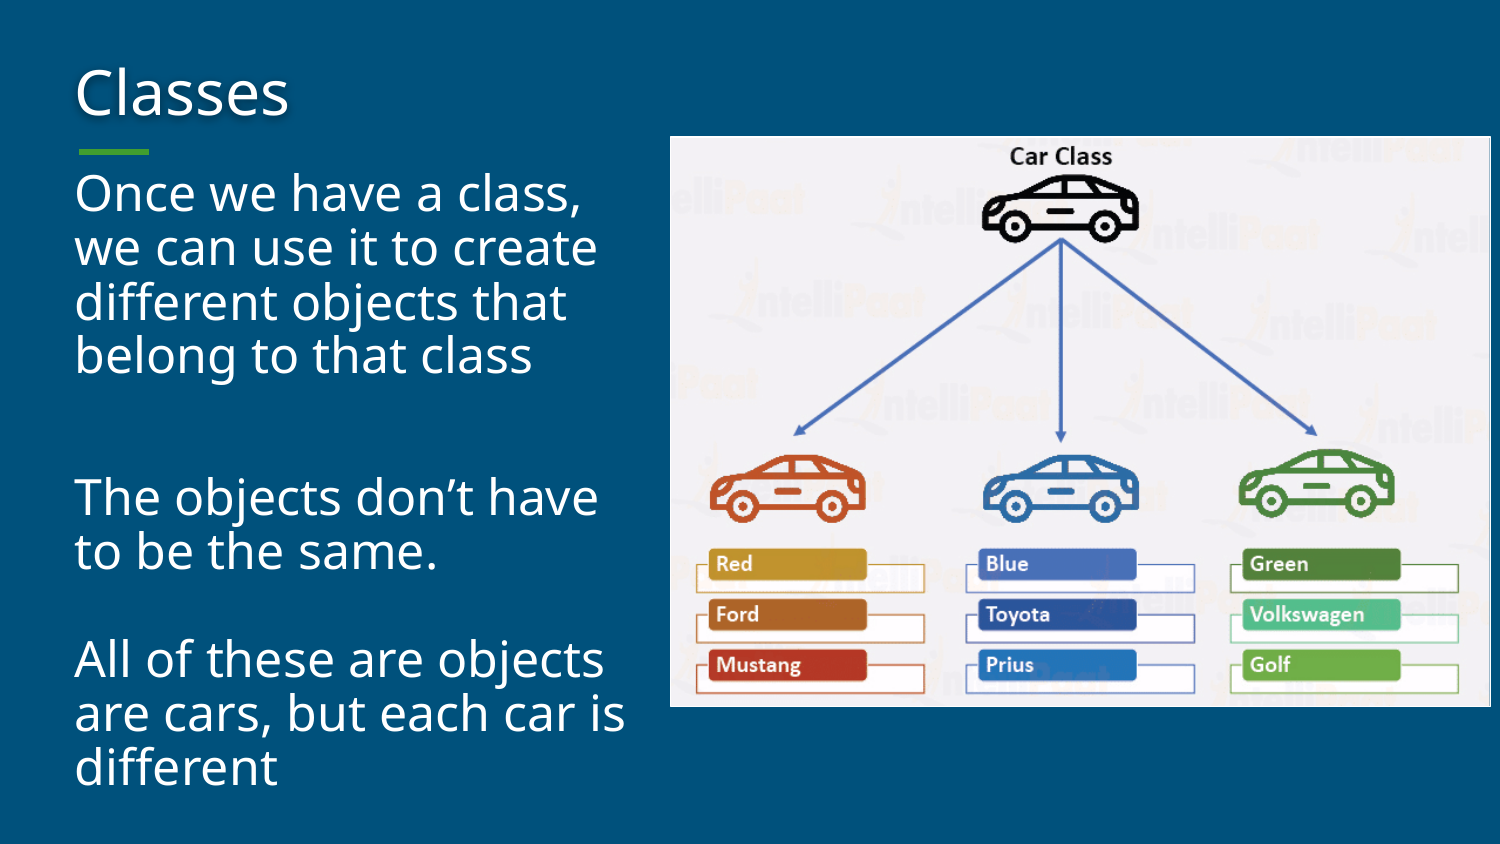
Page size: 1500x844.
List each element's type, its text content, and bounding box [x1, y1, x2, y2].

list Once we have a class, we can use it to create different objects that belong to that class The objects don’t have to be the same. All of these are objects are cars, but each car is different [63, 163, 672, 807]
picture [671, 137, 1490, 706]
title Classes [63, 39, 1437, 152]
